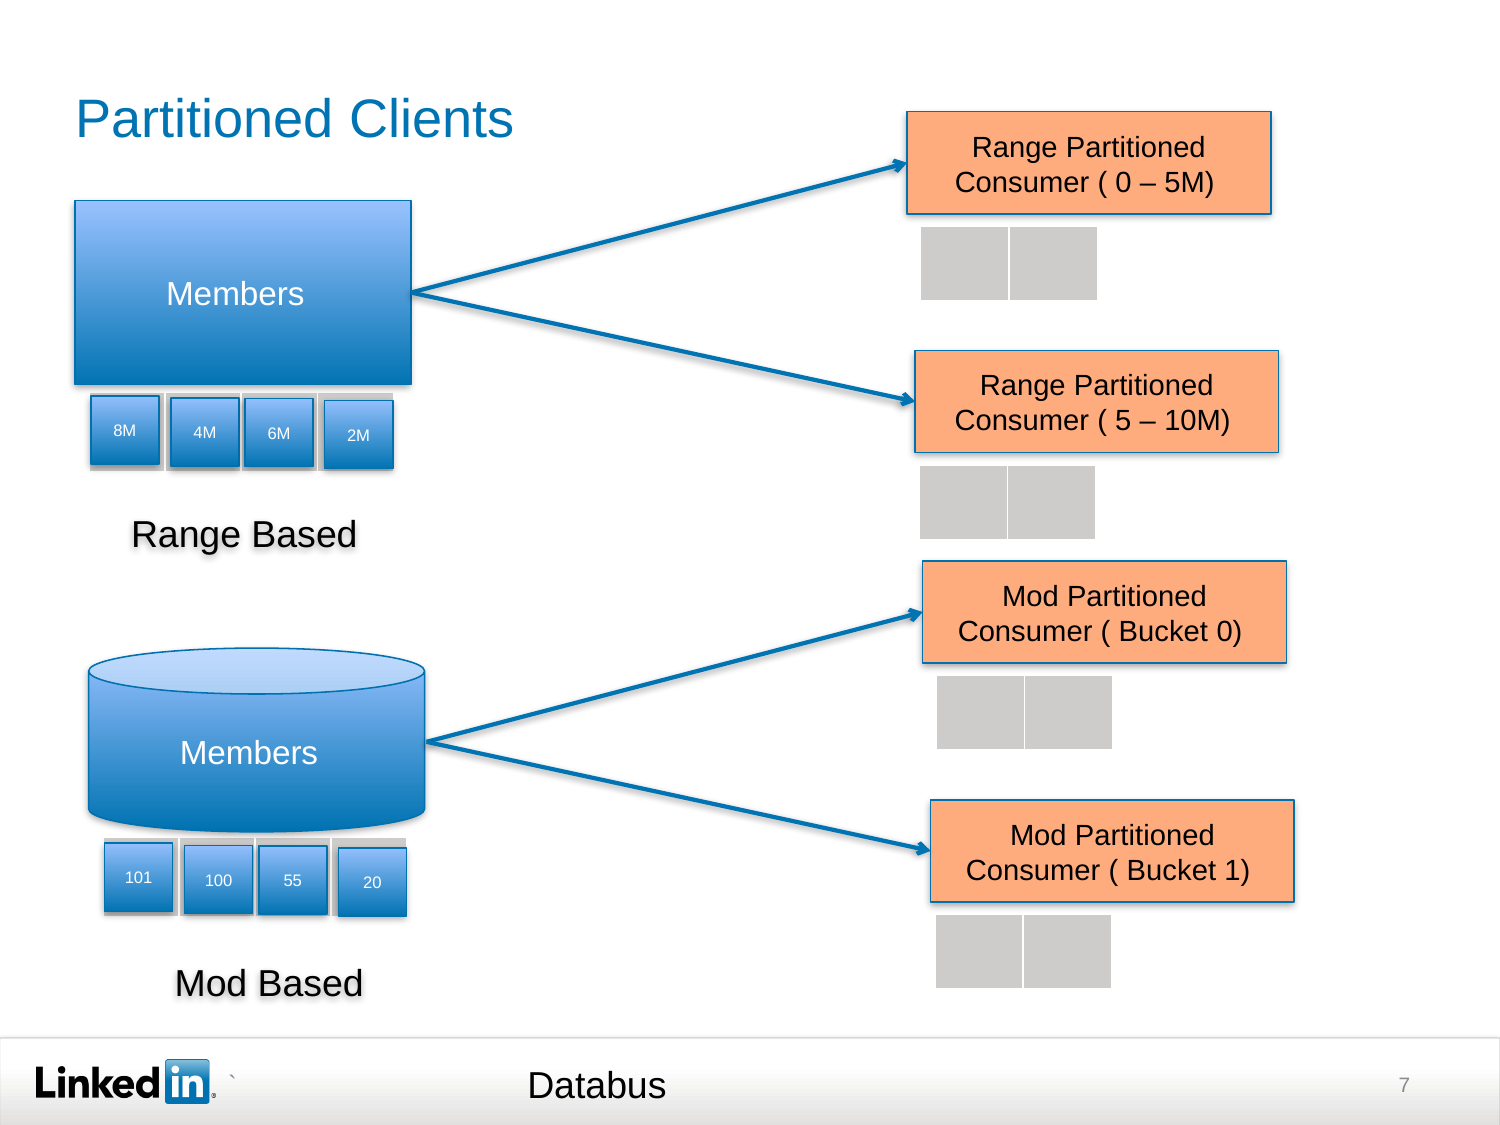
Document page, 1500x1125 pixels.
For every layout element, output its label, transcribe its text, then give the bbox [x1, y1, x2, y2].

text_box 101 [104, 842, 173, 912]
text_box 2M [324, 400, 394, 469]
text_box Range Based [96, 497, 393, 567]
table_header [180, 838, 254, 847]
text_box 6M [244, 398, 314, 467]
table_header [332, 838, 406, 850]
table_header [920, 466, 1007, 539]
table_header [1010, 227, 1097, 300]
text_box Mod Partitioned Consumer ( Bucket 1) [930, 799, 1295, 903]
text_box Mod Based [121, 947, 418, 1016]
title Partitioned Clients [75, 33, 1425, 199]
text_box Range Partitioned Consumer ( 5 – 10M) [914, 350, 1279, 453]
table_header [936, 915, 1022, 988]
table_header [104, 838, 178, 847]
table_header [1024, 915, 1111, 988]
picture [36, 1059, 216, 1104]
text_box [410, 162, 908, 292]
text_box 100 [184, 845, 253, 914]
text_box Members [87, 647, 421, 833]
table_header [921, 227, 1008, 300]
table_header [166, 393, 240, 400]
table_header [318, 393, 393, 404]
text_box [426, 611, 923, 741]
table_header [1025, 676, 1112, 749]
text_box Range Partitioned Consumer ( 0 – 5M) [906, 111, 1272, 215]
list Members [74, 200, 405, 385]
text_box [426, 741, 931, 852]
slide_number 7 [1074, 1053, 1425, 1114]
table_header [242, 393, 317, 400]
text_box 55 [258, 845, 328, 915]
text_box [410, 292, 916, 402]
text_box 8M [90, 395, 160, 465]
footer Databus [512, 1053, 988, 1114]
table_header [1008, 466, 1095, 539]
text_box 20 [338, 847, 407, 917]
text_box 4M [170, 397, 240, 467]
table_header [937, 676, 1024, 749]
text_box Mod Partitioned Consumer ( Bucket 0) [922, 560, 1287, 664]
text_box getEventsSince(SCN = 40) [90, 649, 421, 693]
table_header [256, 838, 330, 847]
